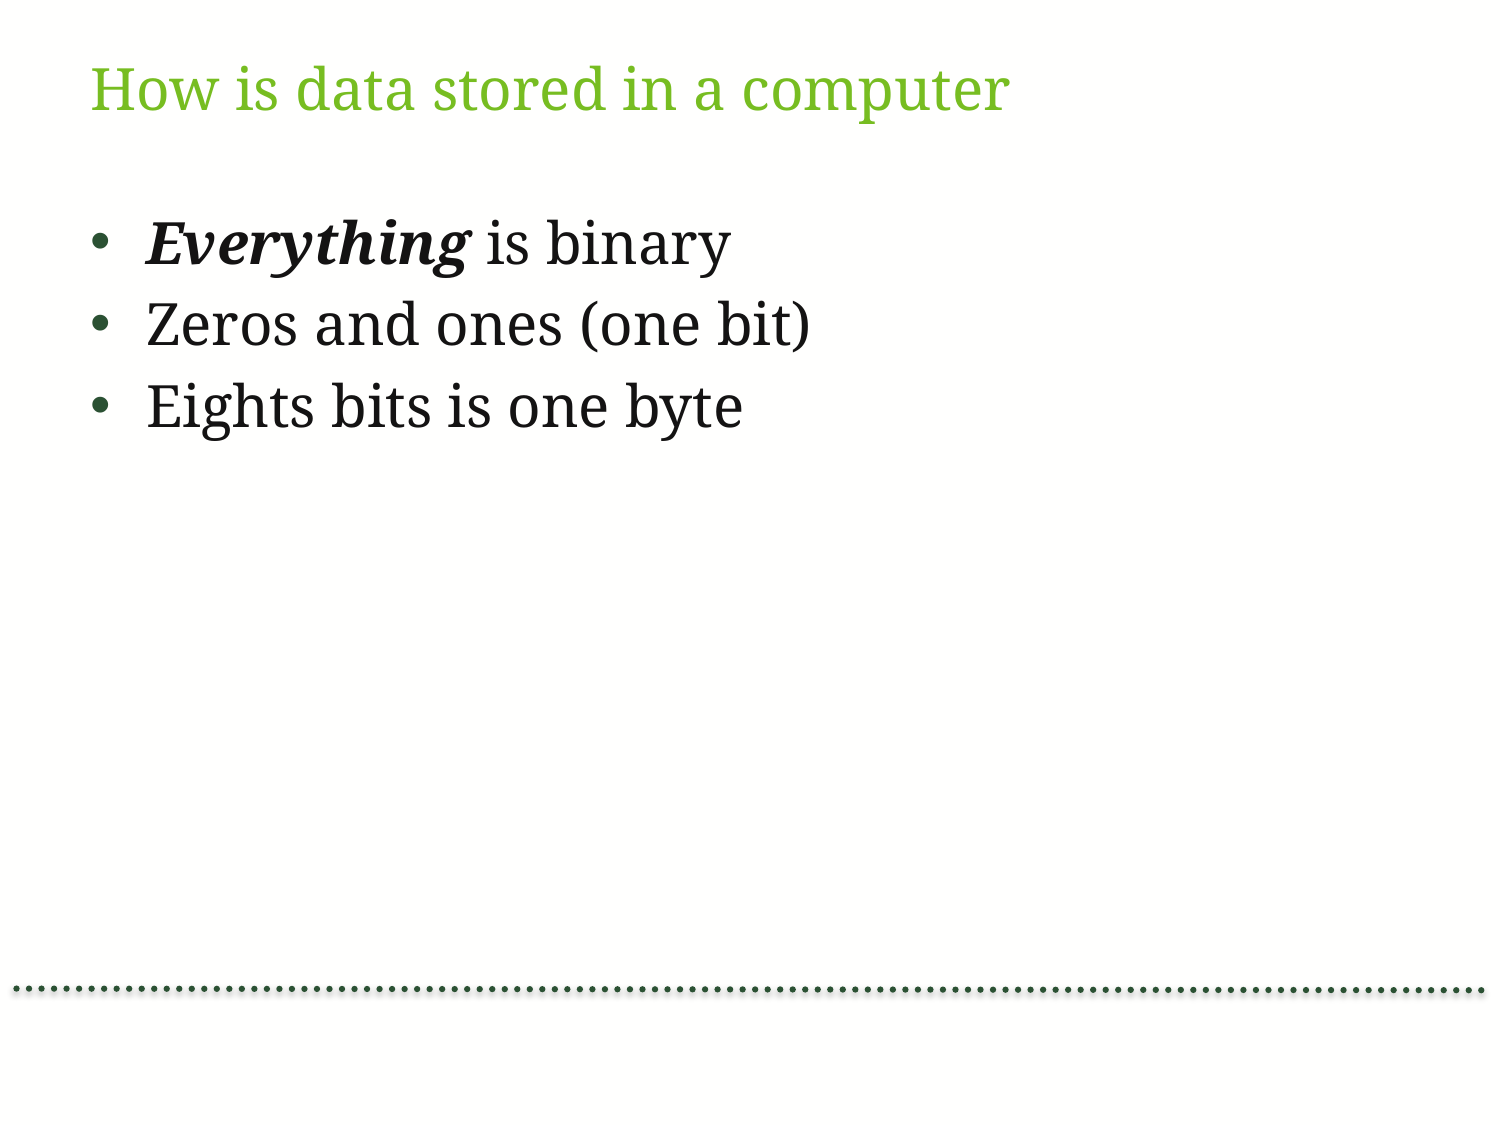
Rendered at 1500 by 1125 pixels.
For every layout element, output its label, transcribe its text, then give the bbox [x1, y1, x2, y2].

title How is data stored in a computer [75, 45, 1425, 194]
list Everything is binary Zeros and ones (one bit) Eights bits is one byte [75, 198, 1425, 941]
